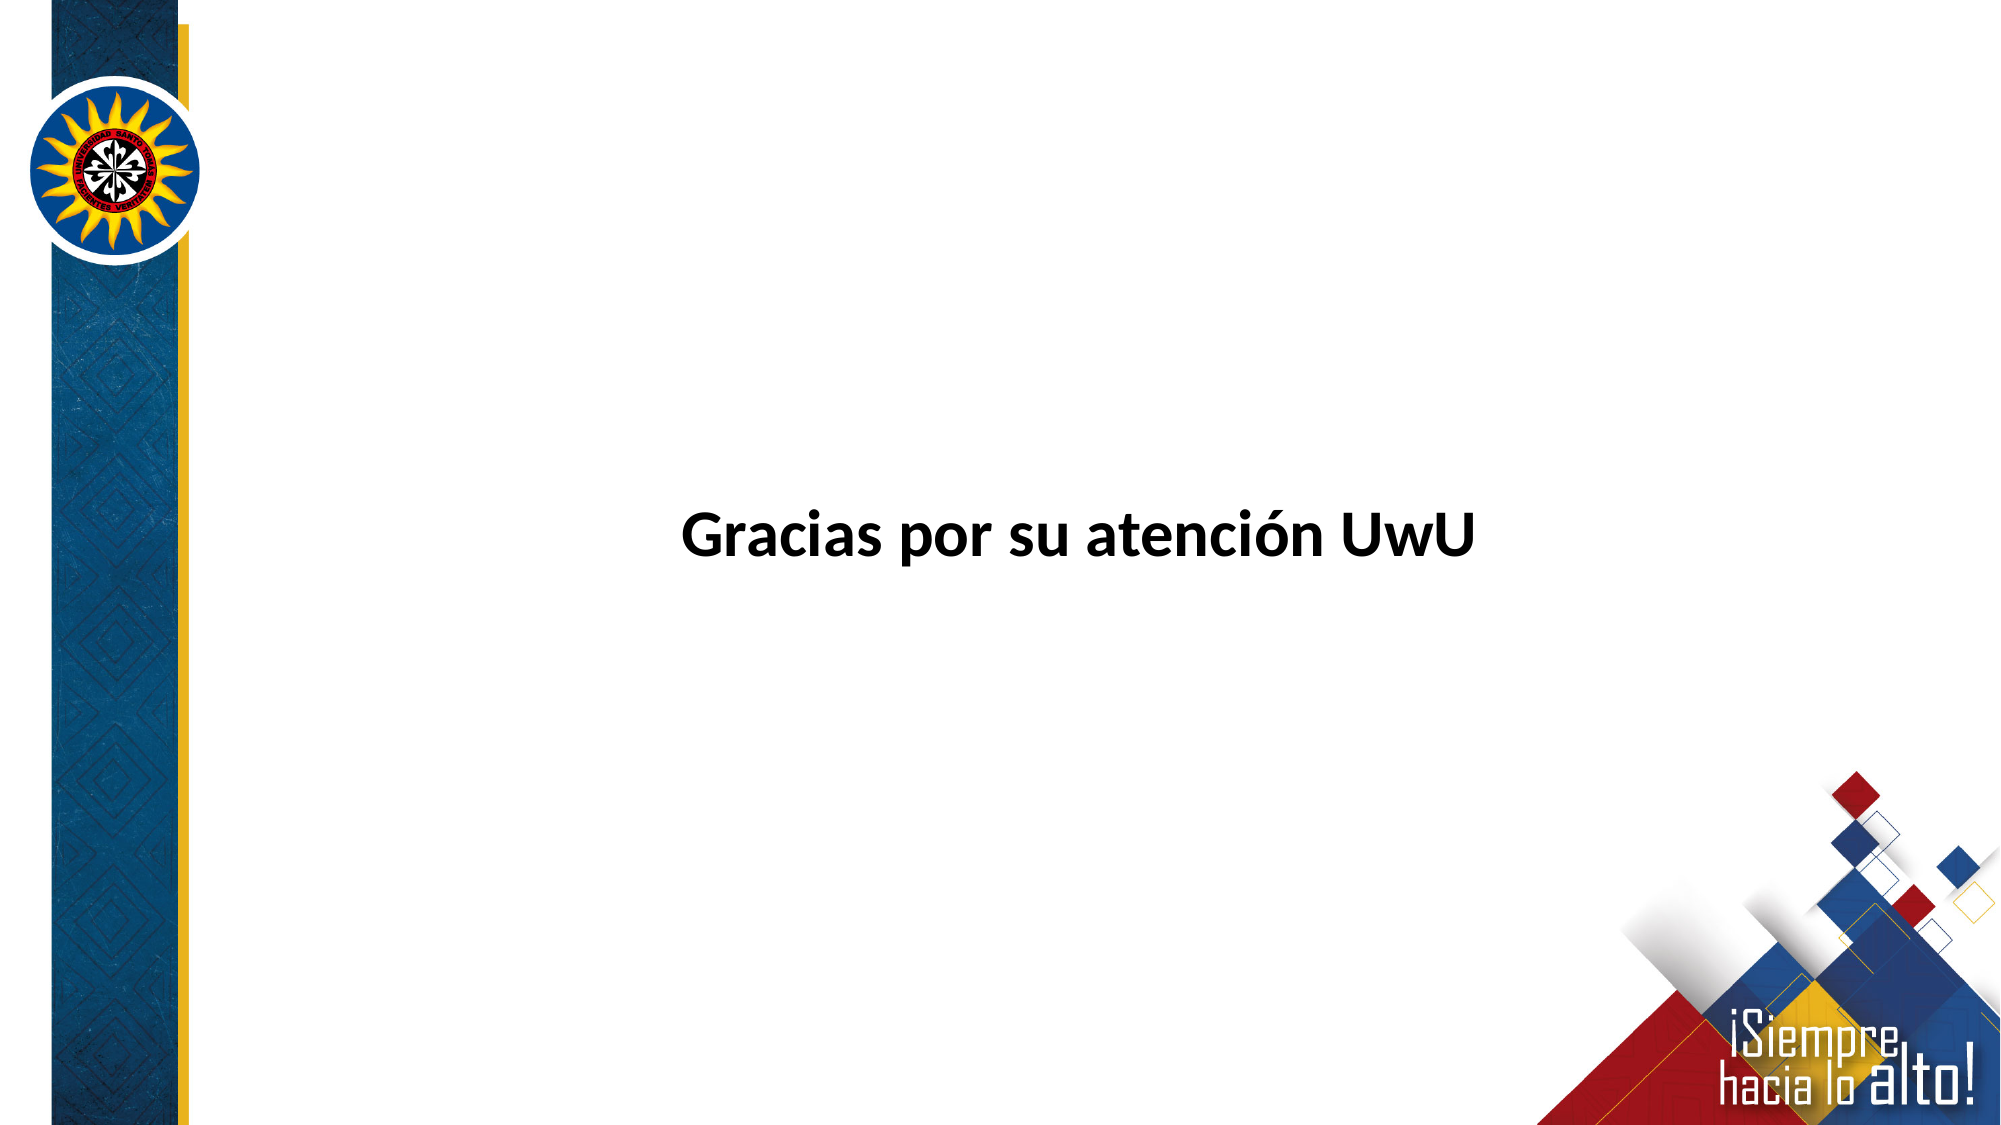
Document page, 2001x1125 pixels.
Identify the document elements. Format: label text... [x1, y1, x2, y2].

picture [0, 0, 2001, 1125]
text_box Gracias por su atención UwU [451, 482, 1709, 577]
